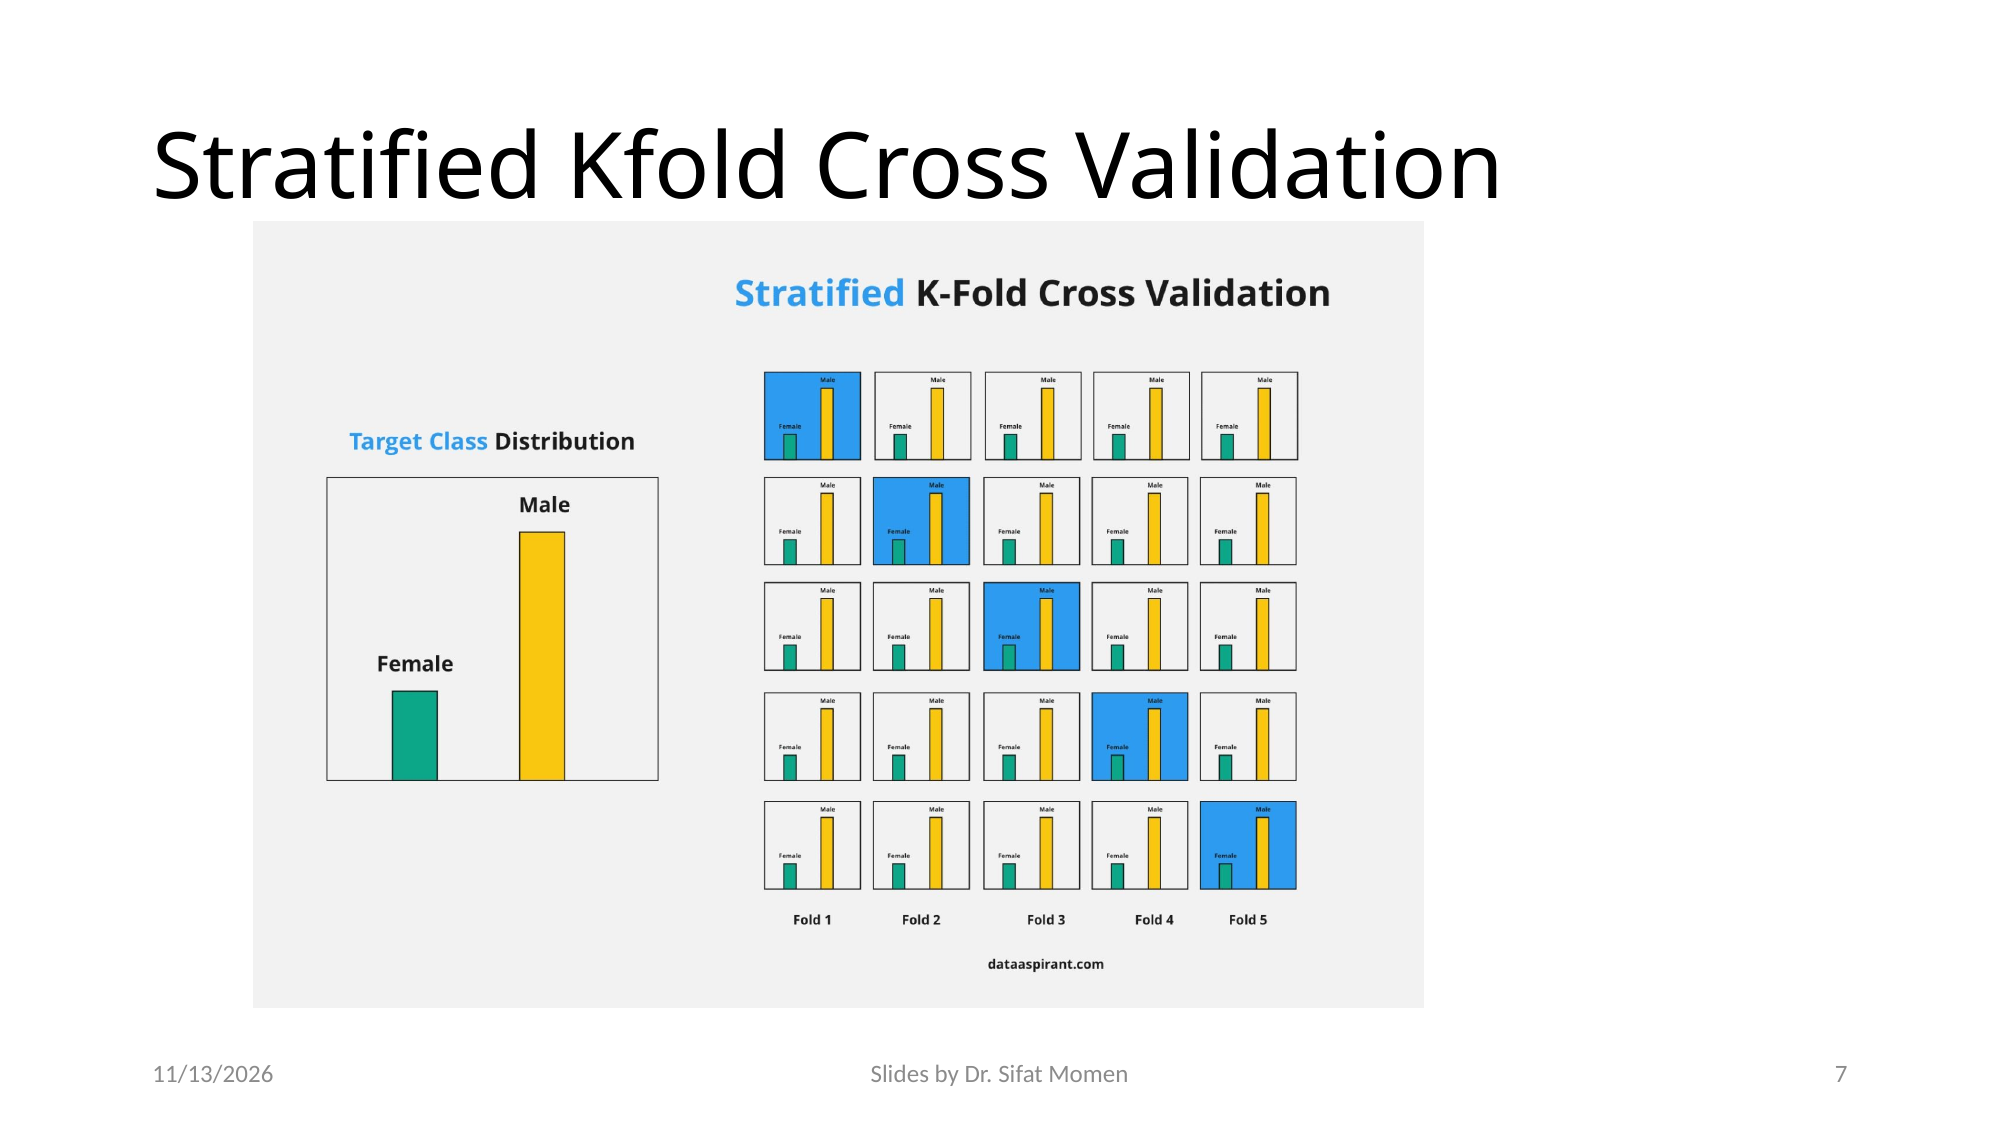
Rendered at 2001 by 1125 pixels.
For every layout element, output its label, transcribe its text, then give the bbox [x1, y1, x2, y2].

footer Slides by Dr. Sifat Momen [662, 1042, 1338, 1103]
title Stratified Kfold Cross Validation [137, 59, 1863, 278]
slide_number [137, 1042, 588, 1103]
picture [253, 221, 1424, 1008]
slide_number 7 [1412, 1042, 1863, 1103]
